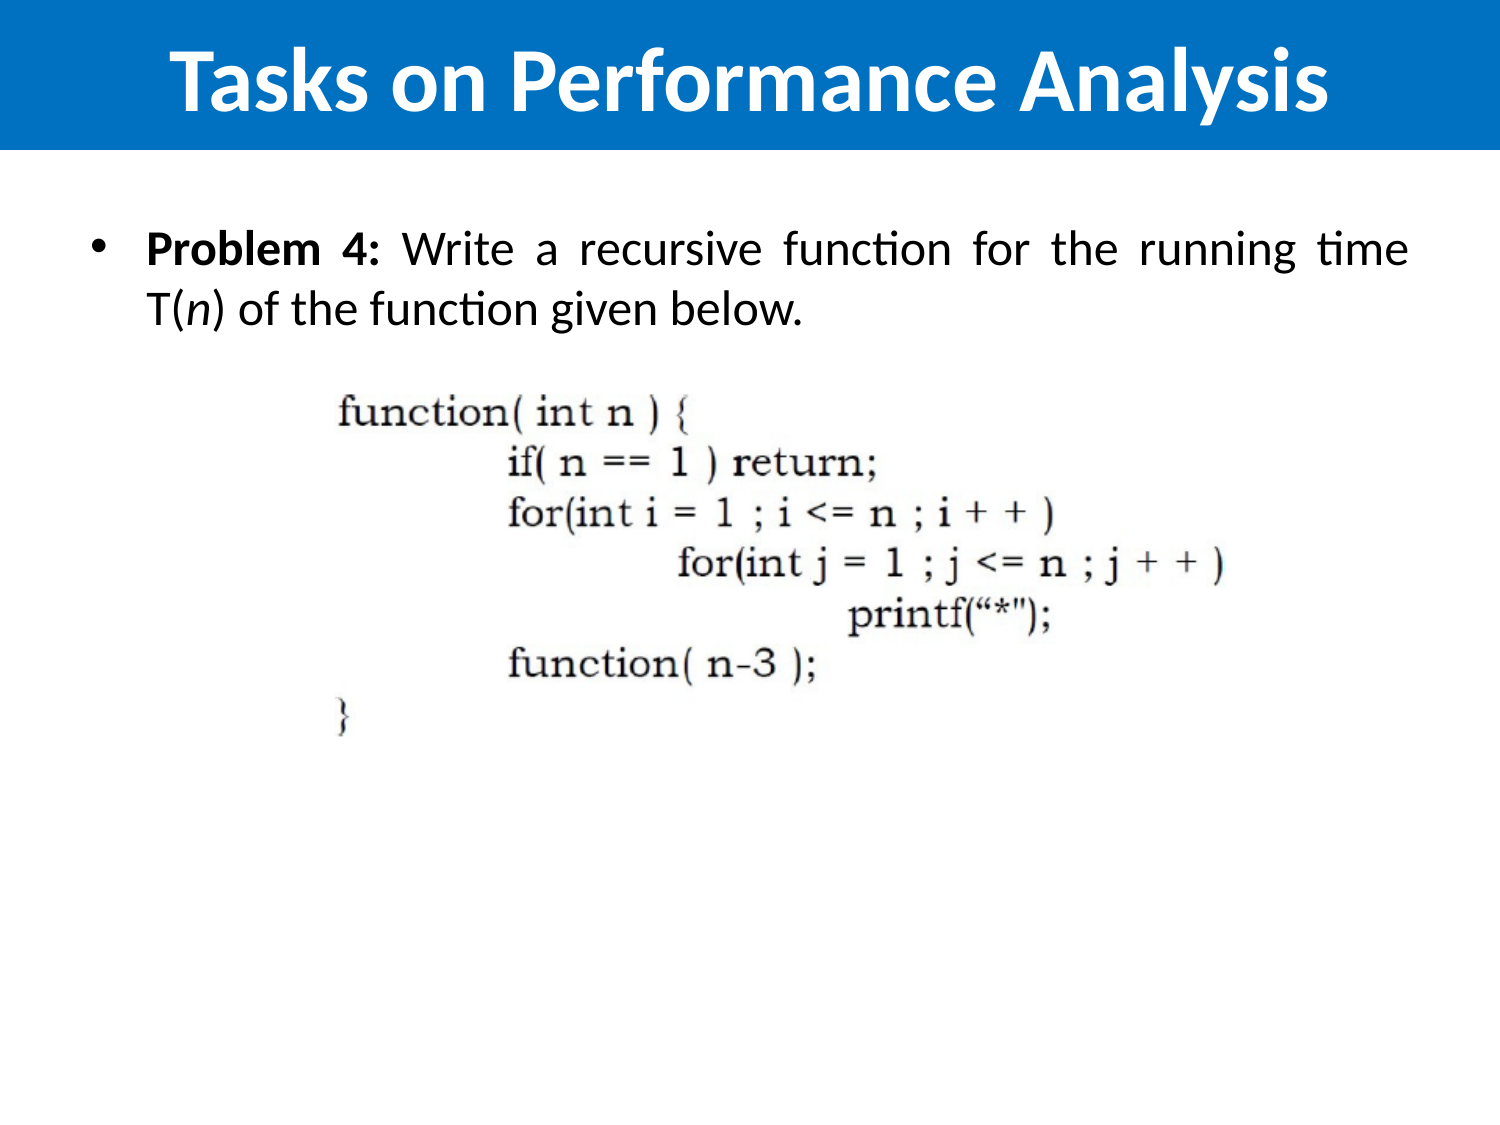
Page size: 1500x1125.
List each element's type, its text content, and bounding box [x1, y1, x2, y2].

picture [234, 368, 1265, 757]
title Tasks on Performance Analysis [0, 0, 1500, 150]
list Problem 4: Write a recursive function for the running time T(n) of the function given below. [75, 208, 1425, 1005]
